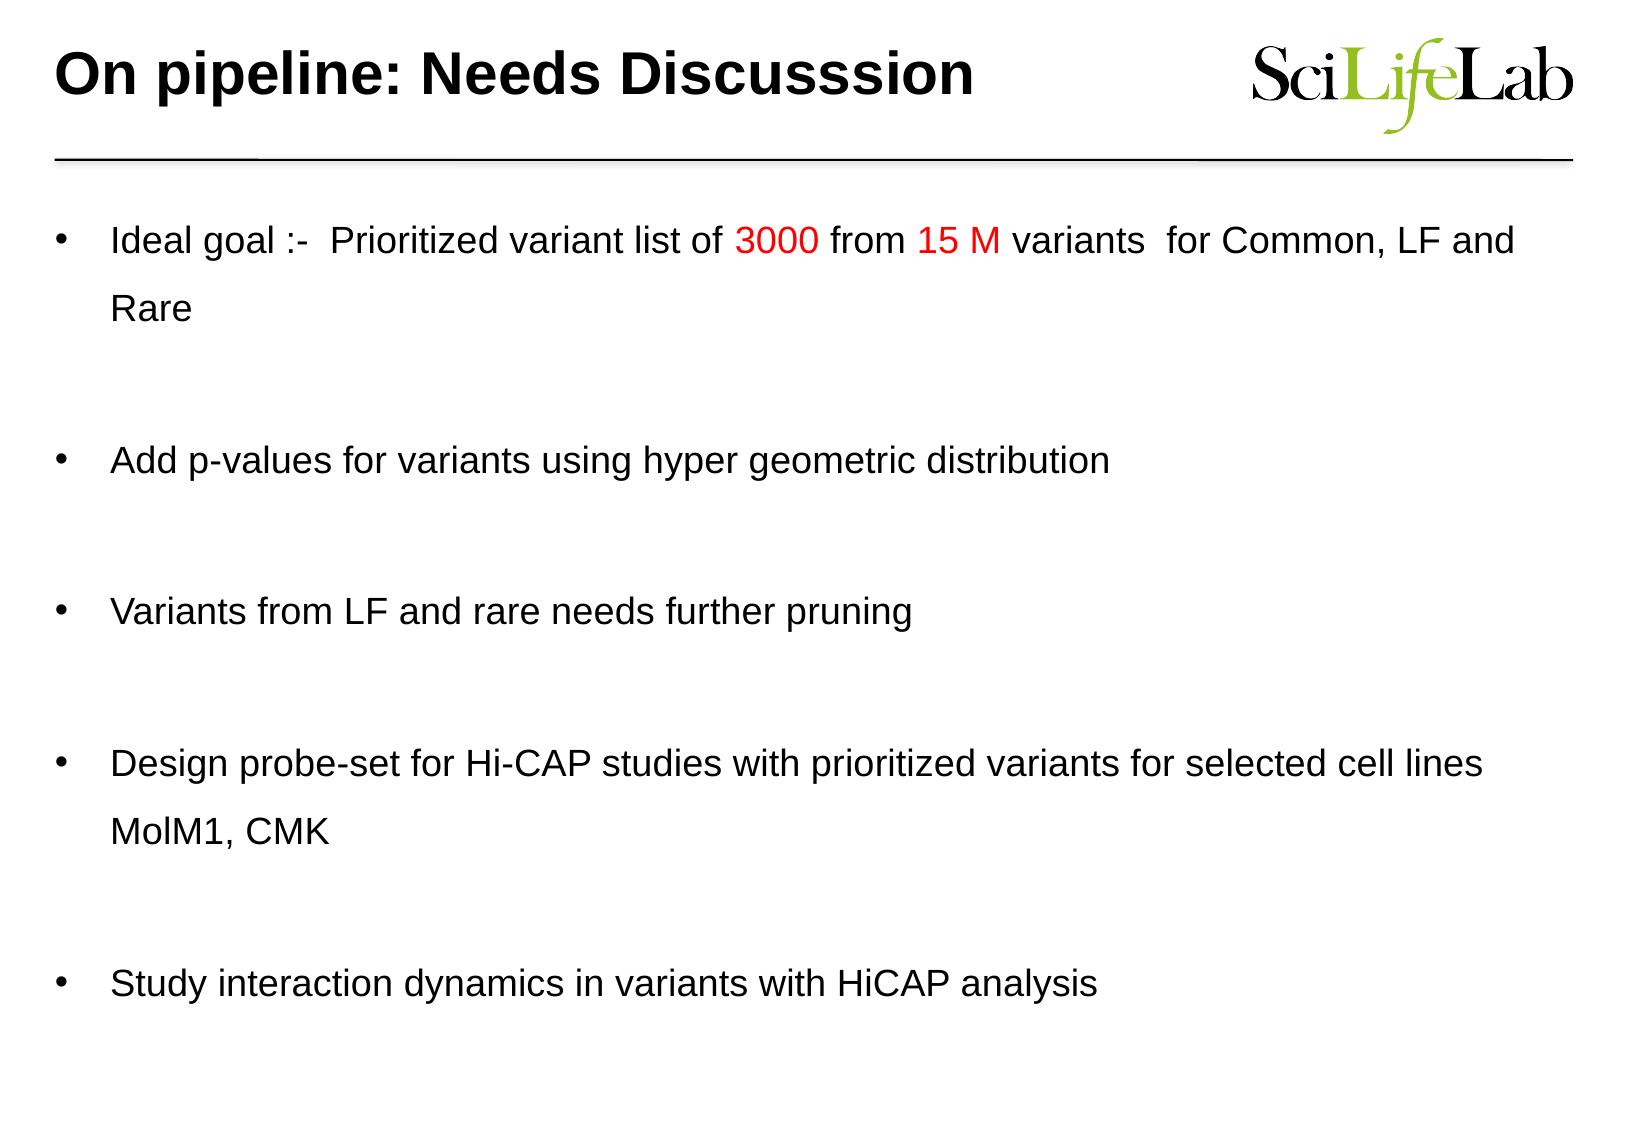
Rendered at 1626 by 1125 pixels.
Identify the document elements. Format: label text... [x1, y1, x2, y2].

title On pipeline: Needs Discusssion [54, 34, 1574, 139]
list Ideal goal :- Prioritized variant list of 3000 from 15 M variants for Common, LF and Rare Add p-values for variants using hyper geometric distribution Variants from LF and rare needs further pruning Design probe-set for Hi-CAP studies with prioritized variants for selected cell lines MolM1, CMK Study interaction dynamics in variants with HiCAP analysis [54, 192, 1574, 1005]
